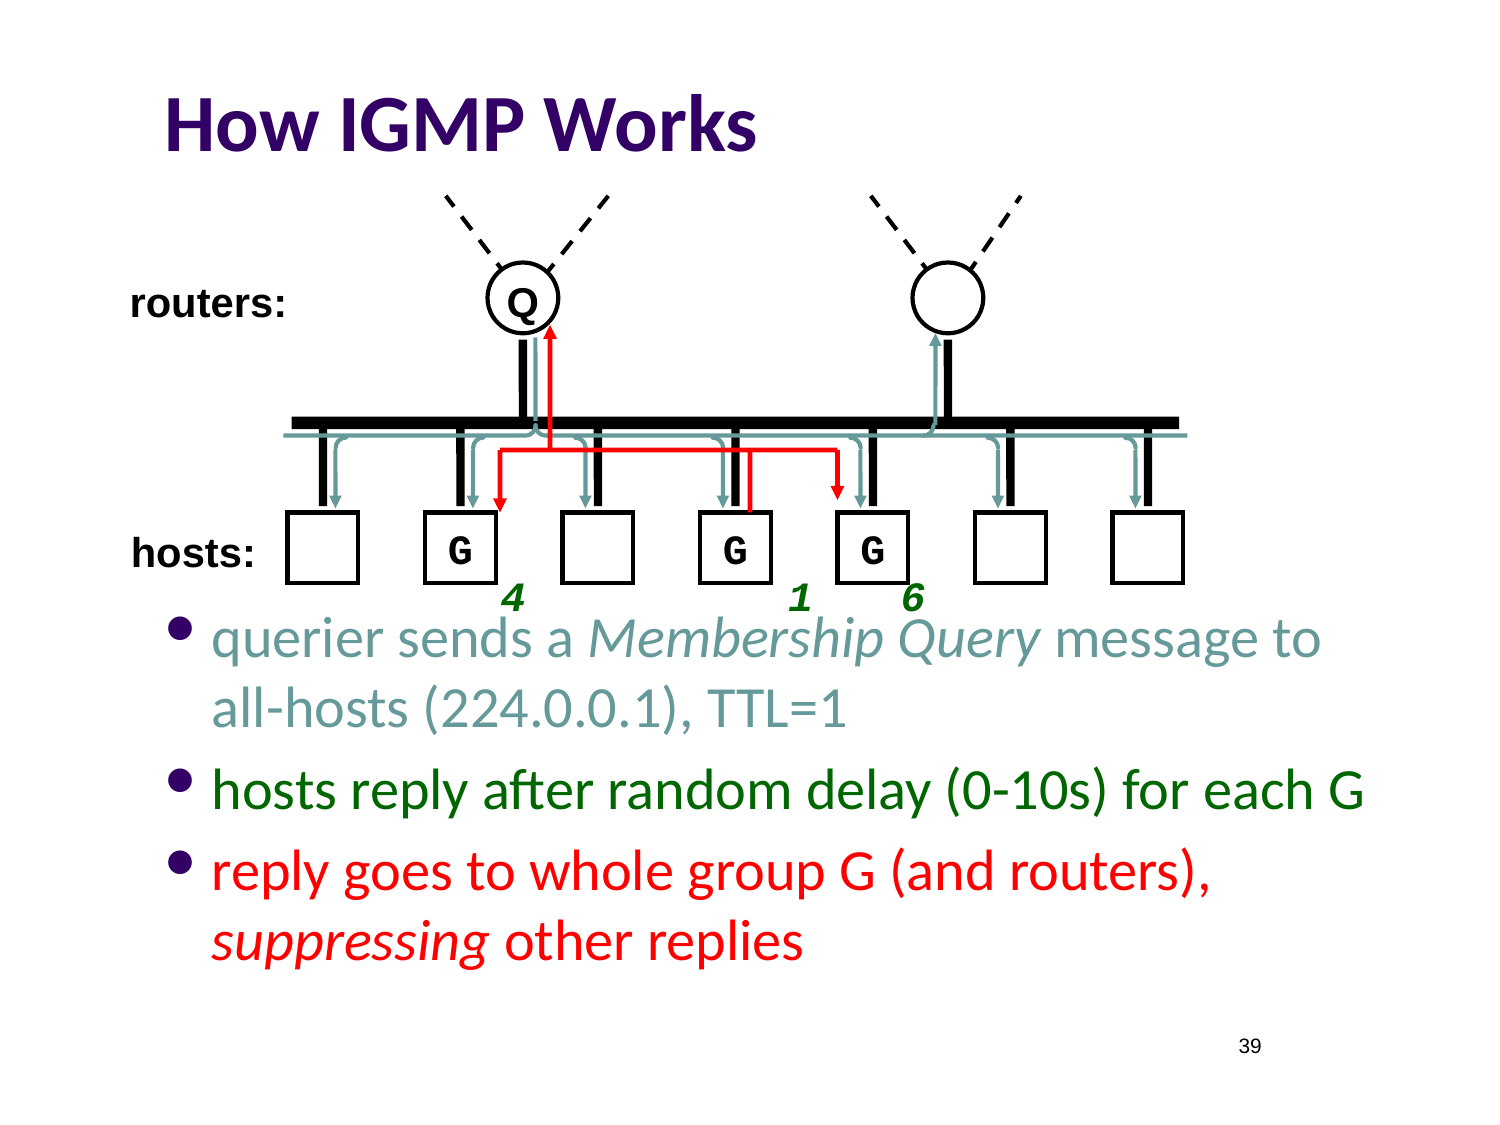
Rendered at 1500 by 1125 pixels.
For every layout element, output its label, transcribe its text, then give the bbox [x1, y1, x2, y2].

text_box 6 [885, 562, 941, 628]
text_box [1125, 437, 1136, 449]
text_box [1129, 449, 1142, 509]
text_box [850, 437, 861, 449]
text_box [912, 262, 984, 334]
text_box G [837, 512, 909, 584]
text_box 4 [485, 562, 541, 628]
text_box [923, 425, 934, 436]
slide_number 39 [1074, 1024, 1426, 1101]
text_box Q [491, 268, 554, 333]
text_box [929, 333, 942, 425]
list querier sends a Membership Query message to all-hosts (224.0.0.1), TTL=1 hosts reply after random delay (0-10s) for each G reply goes to whole group G (and routers), suppressing other replies [150, 591, 1388, 988]
text_box [287, 512, 359, 584]
text_box [991, 449, 1005, 509]
text_box [1112, 512, 1184, 584]
text_box 1 [773, 562, 828, 628]
text_box routers: [114, 268, 303, 333]
text_box G [425, 512, 496, 584]
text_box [499, 324, 838, 513]
text_box [487, 282, 491, 314]
text_box [987, 437, 999, 449]
text_box [562, 522, 634, 584]
text_box G [699, 522, 771, 584]
text_box [473, 437, 484, 449]
text_box [504, 262, 542, 268]
text_box [329, 449, 342, 509]
text_box [335, 437, 346, 449]
text_box hosts: [115, 518, 272, 583]
title How IGMP Works [150, 37, 1325, 175]
text_box [466, 449, 480, 509]
text_box [854, 449, 867, 509]
text_box [975, 512, 1046, 584]
text_box [554, 281, 559, 315]
